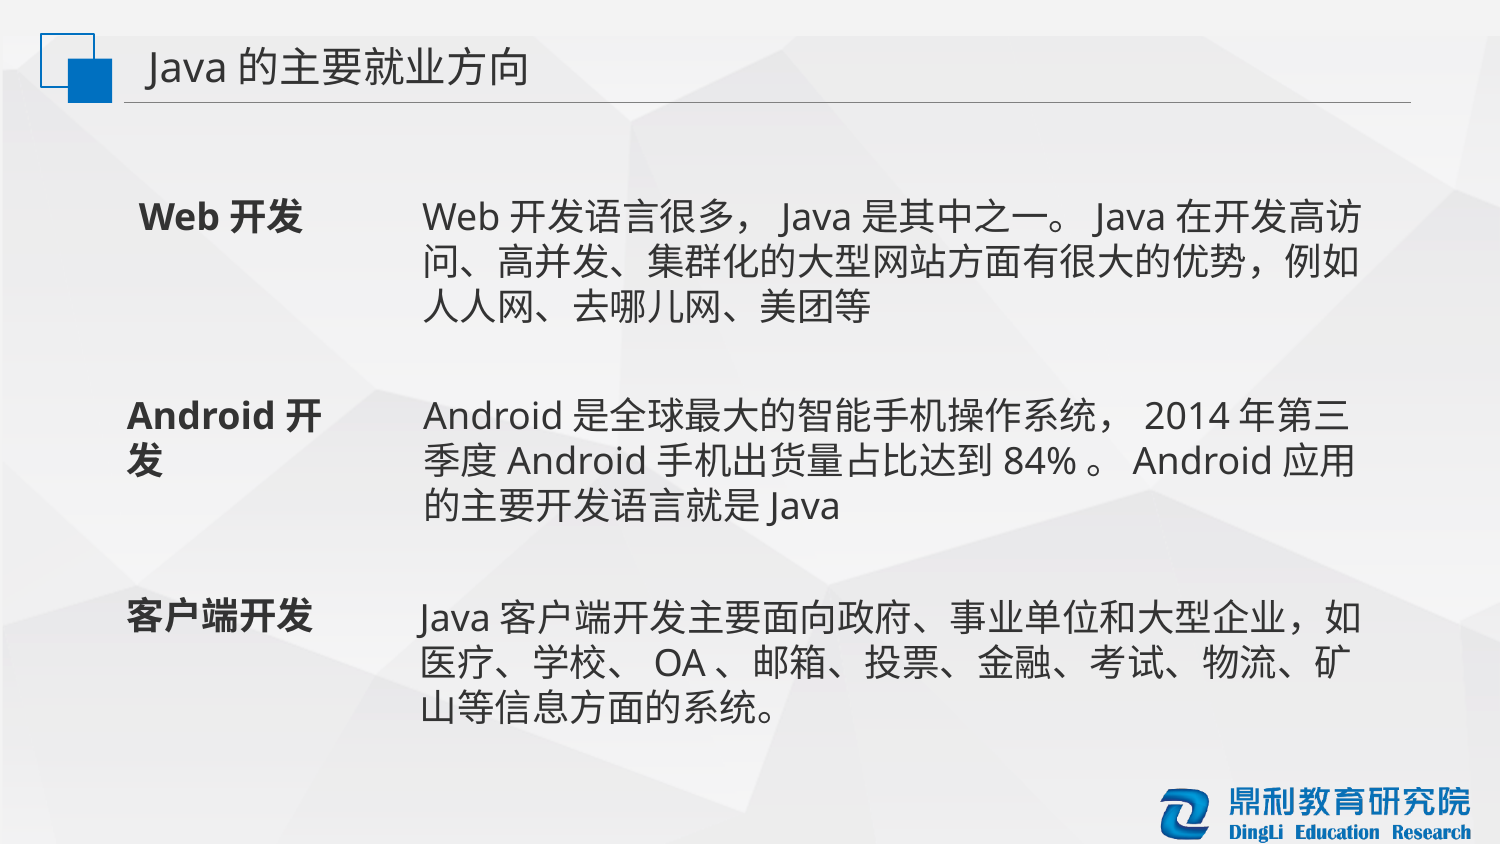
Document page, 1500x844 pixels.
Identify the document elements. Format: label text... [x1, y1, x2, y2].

picture [42, 36, 93, 86]
picture [2, 36, 1500, 844]
text_box Web开发语言很多，Java是其中之一。Java在开发高访问、高并发、集群化的大型网站方面有很大的优势，例如人人网、去哪儿网、美团等 [407, 185, 1412, 336]
text_box Android是全球最大的智能手机操作系统，2014年第三季度Android手机出货量占比达到84%。Android应用的主要开发语言就是Java [408, 384, 1388, 535]
text_box Web开发 [123, 185, 337, 246]
text_box Java的主要就业方向 [133, 33, 545, 99]
text_box Android开发 [112, 384, 372, 490]
text_box 客户端开发 [112, 584, 372, 645]
text_box Java客户端开发主要面向政府、事业单位和大型企业，如医疗、学校、OA、邮箱、投票、金融、考试、物流、矿山等信息方面的系统。 [404, 586, 1388, 737]
